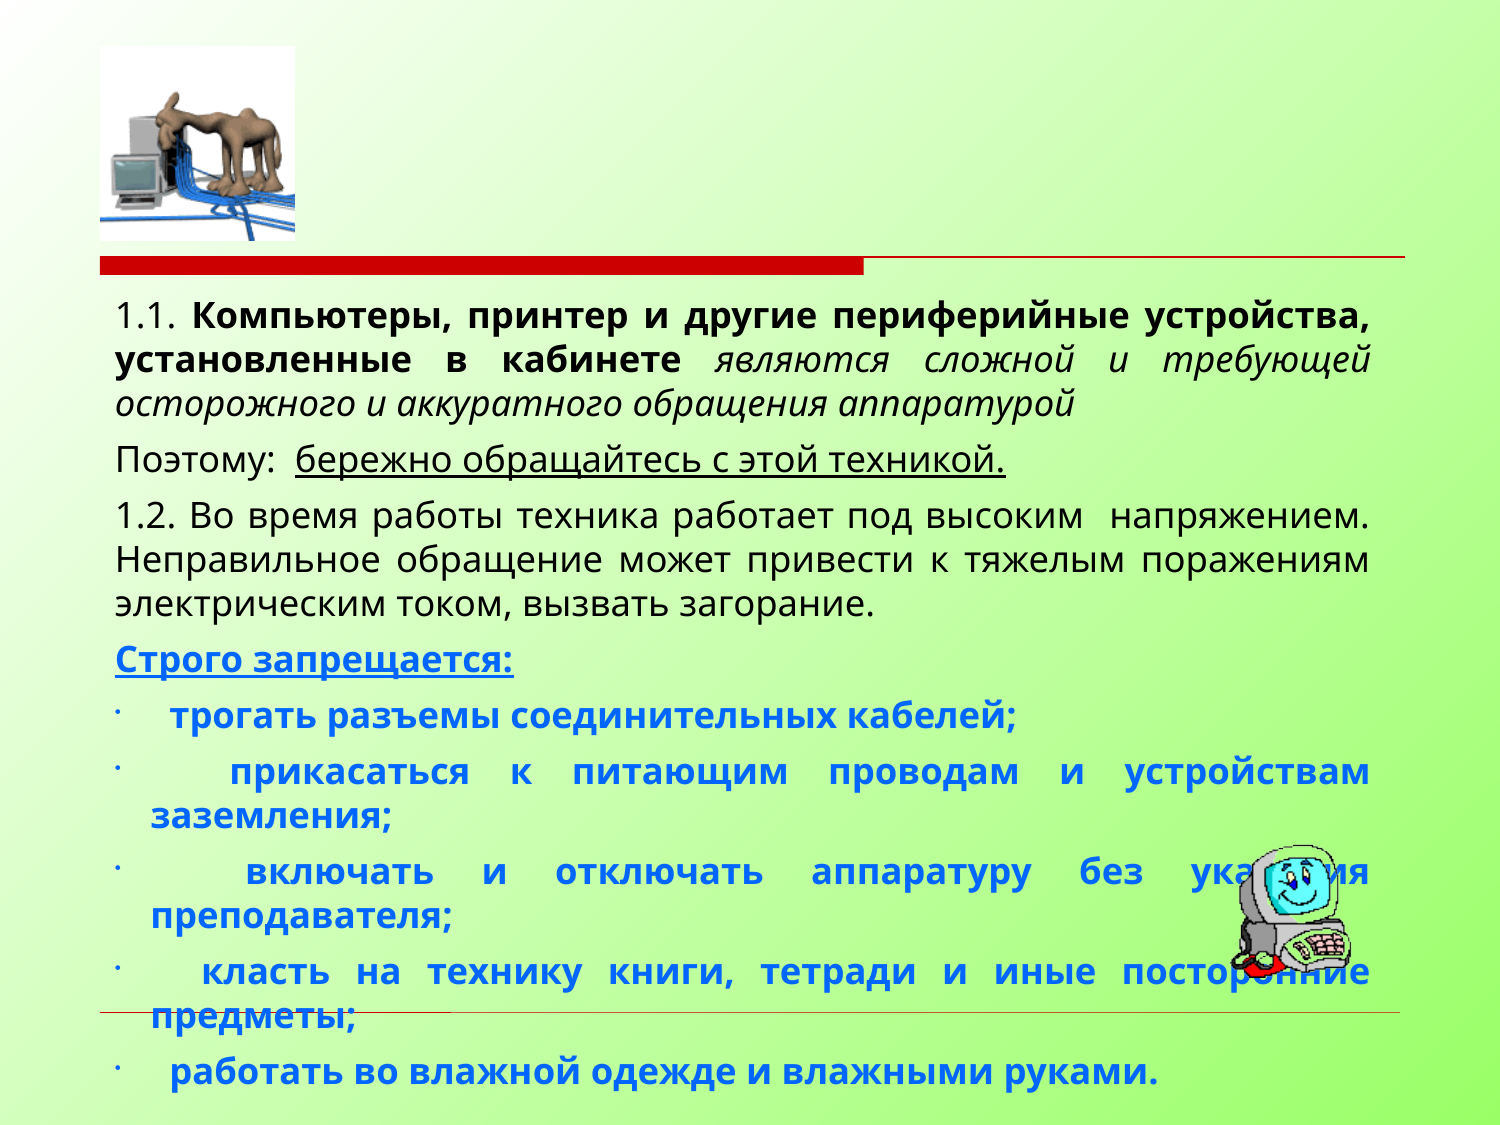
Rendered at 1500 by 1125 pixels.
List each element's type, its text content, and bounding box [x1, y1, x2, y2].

picture [100, 46, 295, 241]
picture [1222, 751, 1353, 979]
text_box 1.1. Компьютеры, принтер и другие периферийные устройства, установленные в кабинете являются сложной и требующей осторожного и аккуратного обращения аппаратурой Поэтому: бережно обращайтесь с этой техникой. 1.2. Во время работы техника работает под высоким напряжением. Неправильное обращение может привести к тяжелым поражениям электрическим током, вызвать загорание. Строго запрещается: трогать разъемы соединительных кабелей; прикасаться к питающим проводам и устройствам заземления; включать и отключать аппаратуру без указания преподавателя; класть на технику книги, тетради и иные посторонние предметы; работать во влажной одежде и влажными руками. [100, 42, 1387, 1100]
